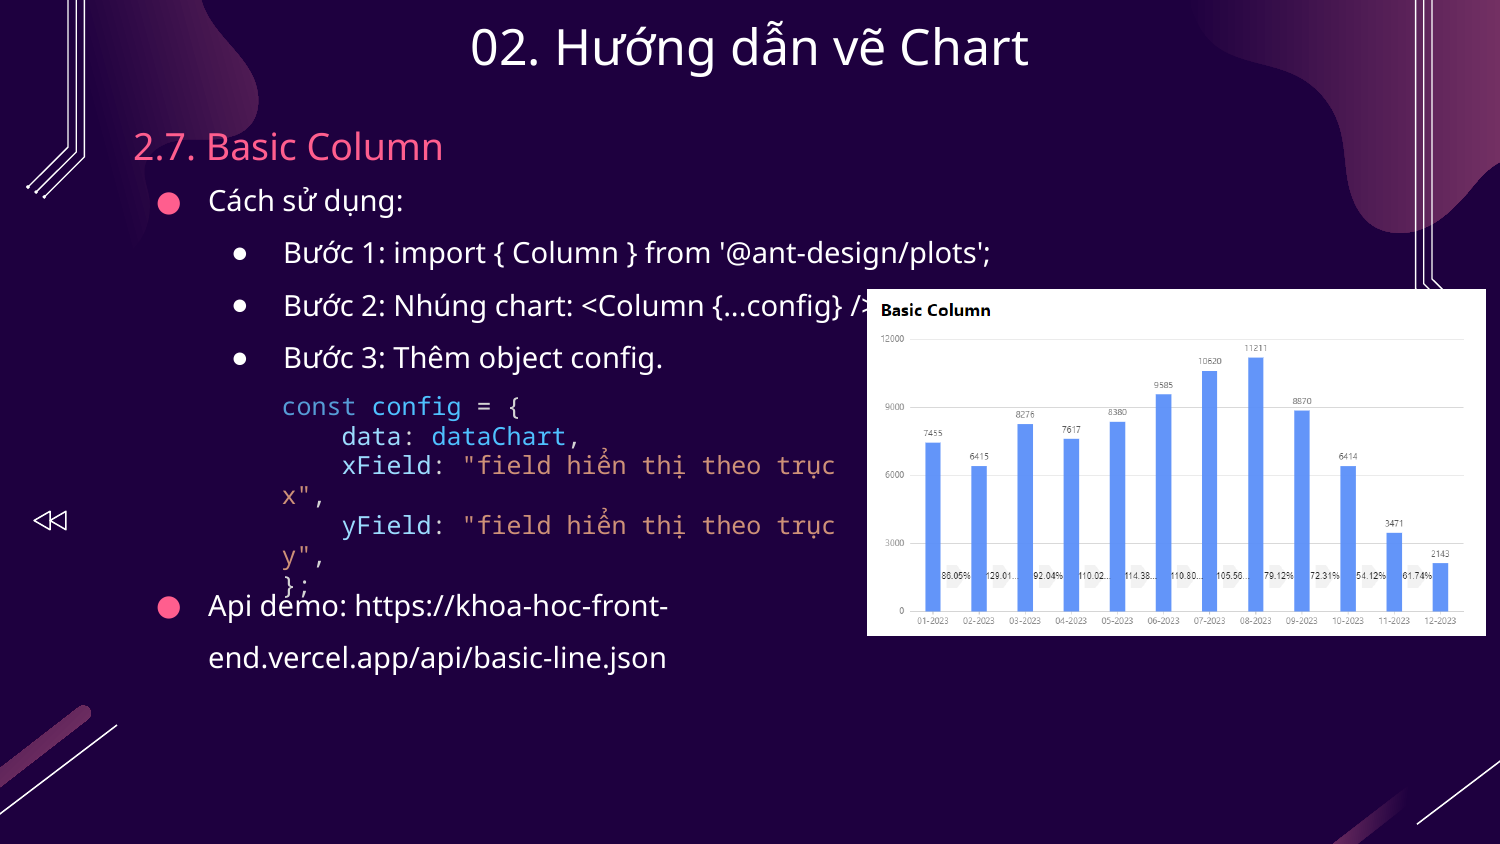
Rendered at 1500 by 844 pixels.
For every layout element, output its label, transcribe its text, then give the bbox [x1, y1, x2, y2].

picture [867, 288, 1486, 637]
text_box [278, 229, 1500, 305]
subtitle 2.7. Basic Column [118, 116, 1172, 184]
text_box Api demo: https://khoa-hoc-front-end.vercel.app/api/basic-line.json [118, 554, 887, 794]
text_box const config = { data: dataChart, xField: "field hiển thị theo trục x", yField: "field hiển thị theo trục y", }; [266, 382, 862, 554]
subtitle Cách sử dụng: Bước 1: import { Column } from '@ant-design/plots'; Bước 2: Nhúng chart: <Column {...config} /> Bước 3: Thêm object config. [118, 149, 1337, 389]
title 02. Hướng dẫn vẽ Chart [118, 0, 1382, 94]
